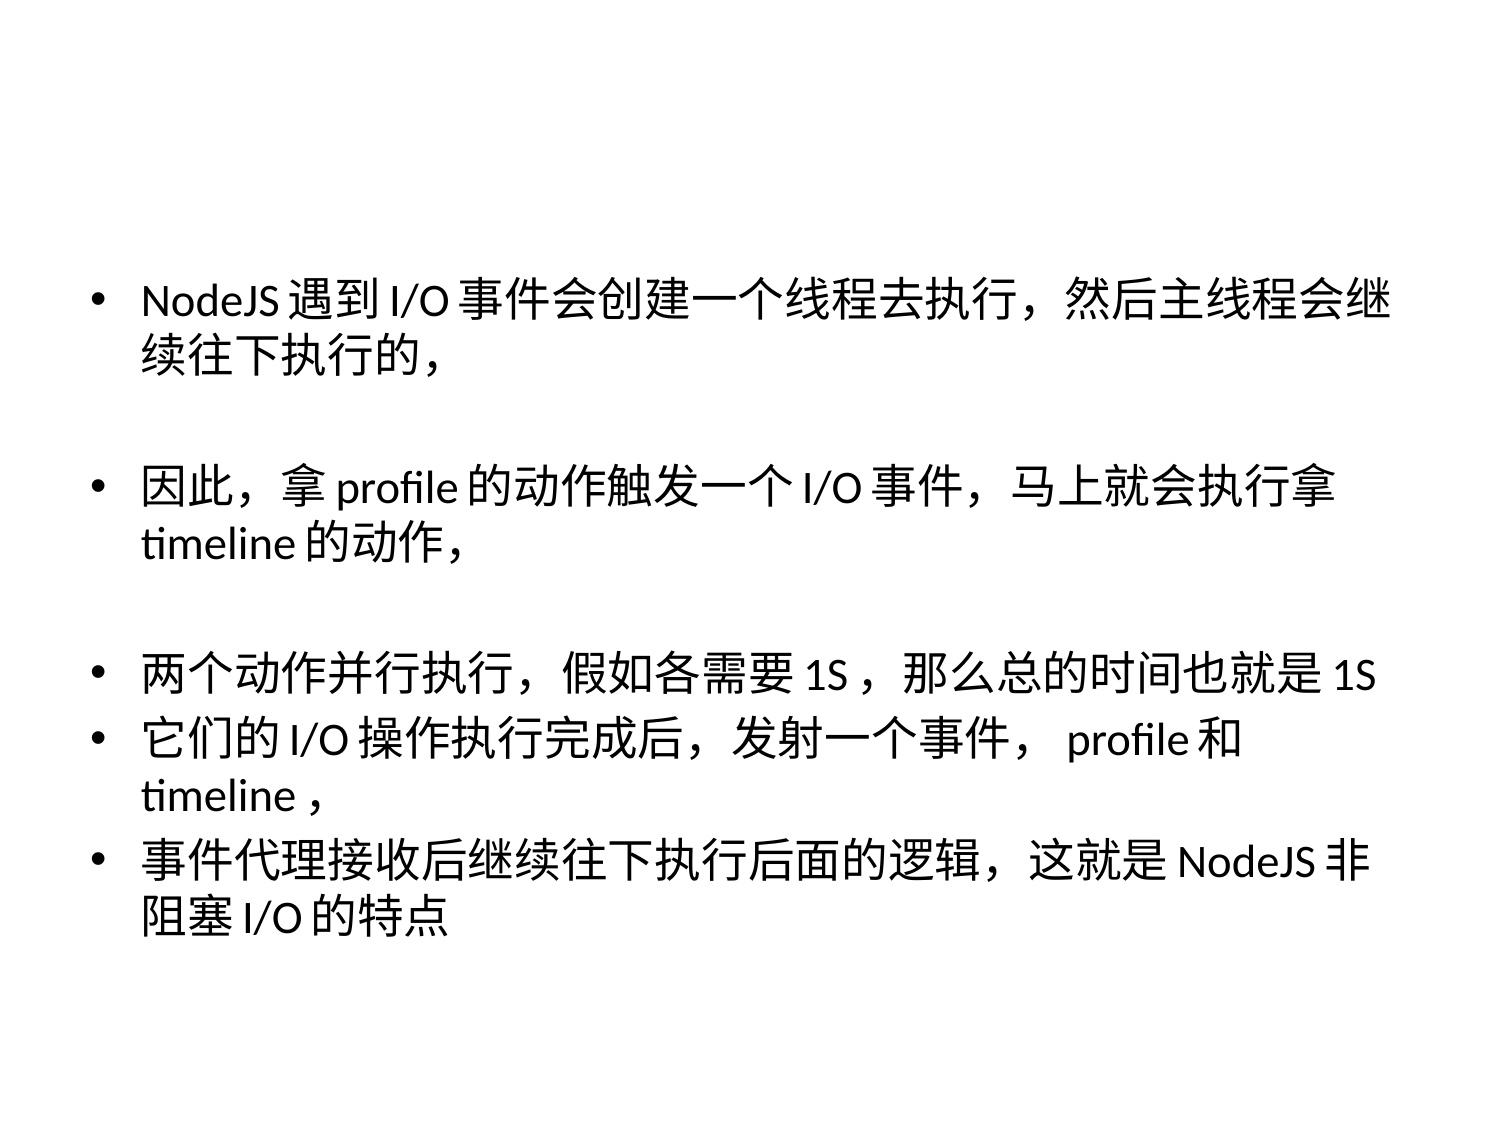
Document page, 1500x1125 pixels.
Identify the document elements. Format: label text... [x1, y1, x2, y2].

list NodeJS遇到I/O事件会创建一个线程去执行，然后主线程会继续往下执行的， 因此，拿profile的动作触发一个I/O事件，马上就会执行拿timeline的动作， 两个动作并行执行，假如各需要1S，那么总的时间也就是1S 它们的I/O操作执行完成后，发射一个事件，profile和timeline， 事件代理接收后继续往下执行后面的逻辑，这就是NodeJS非阻塞I/O的特点 [75, 262, 1425, 1005]
